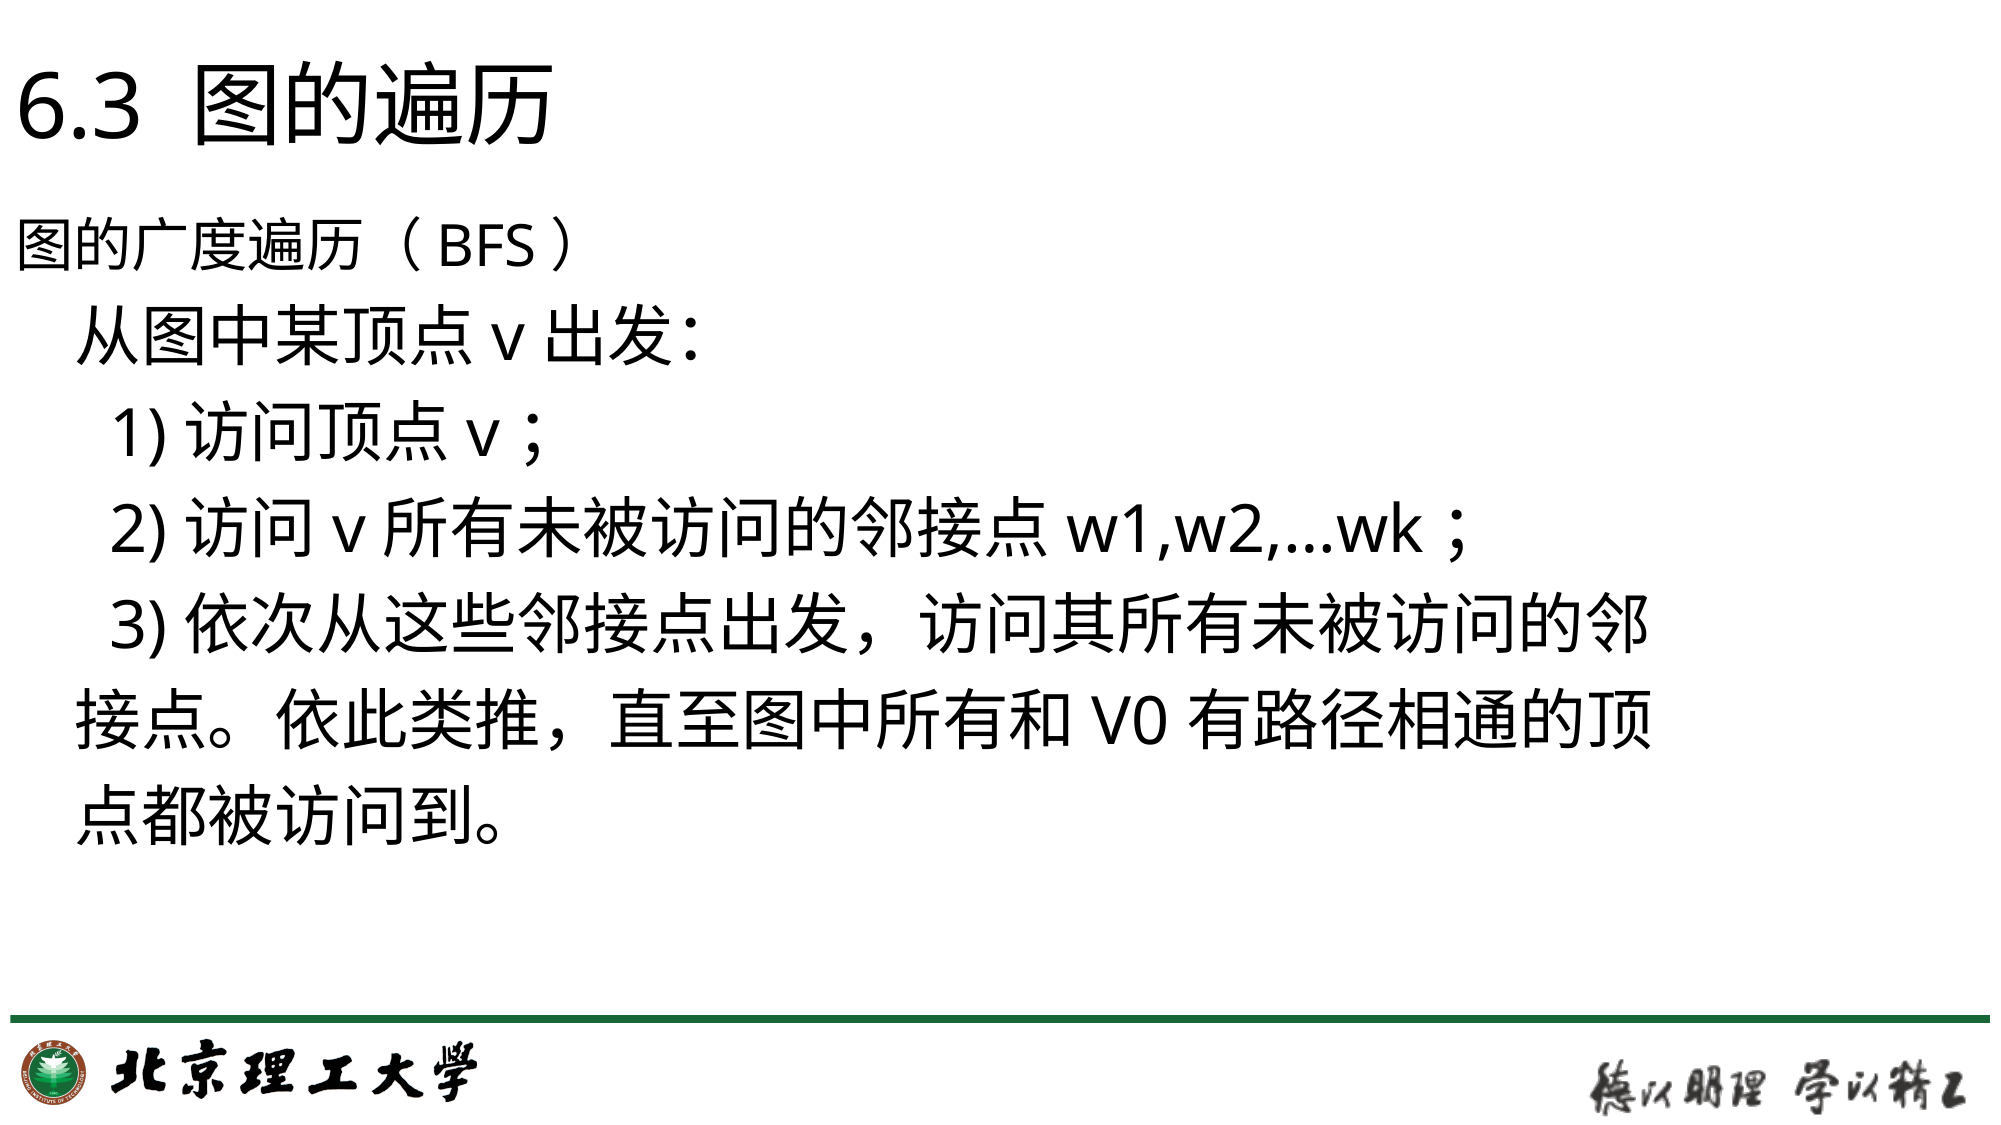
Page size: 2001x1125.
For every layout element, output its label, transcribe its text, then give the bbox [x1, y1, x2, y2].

title 6.3 图的遍历 [0, 0, 1725, 193]
list 图的广度遍历（BFS） 从图中某顶点v出发： 1)访问顶点v； 2)访问v所有未被访问的邻接点w1,w2,…wk； 3)依次从这些邻接点出发，访问其所有未被访问的邻接点。依此类推，直至图中所有和V0有路径相通的顶点都被访问到。 [0, 193, 1725, 908]
picture [20, 1023, 500, 1123]
picture [1550, 1036, 2000, 1125]
